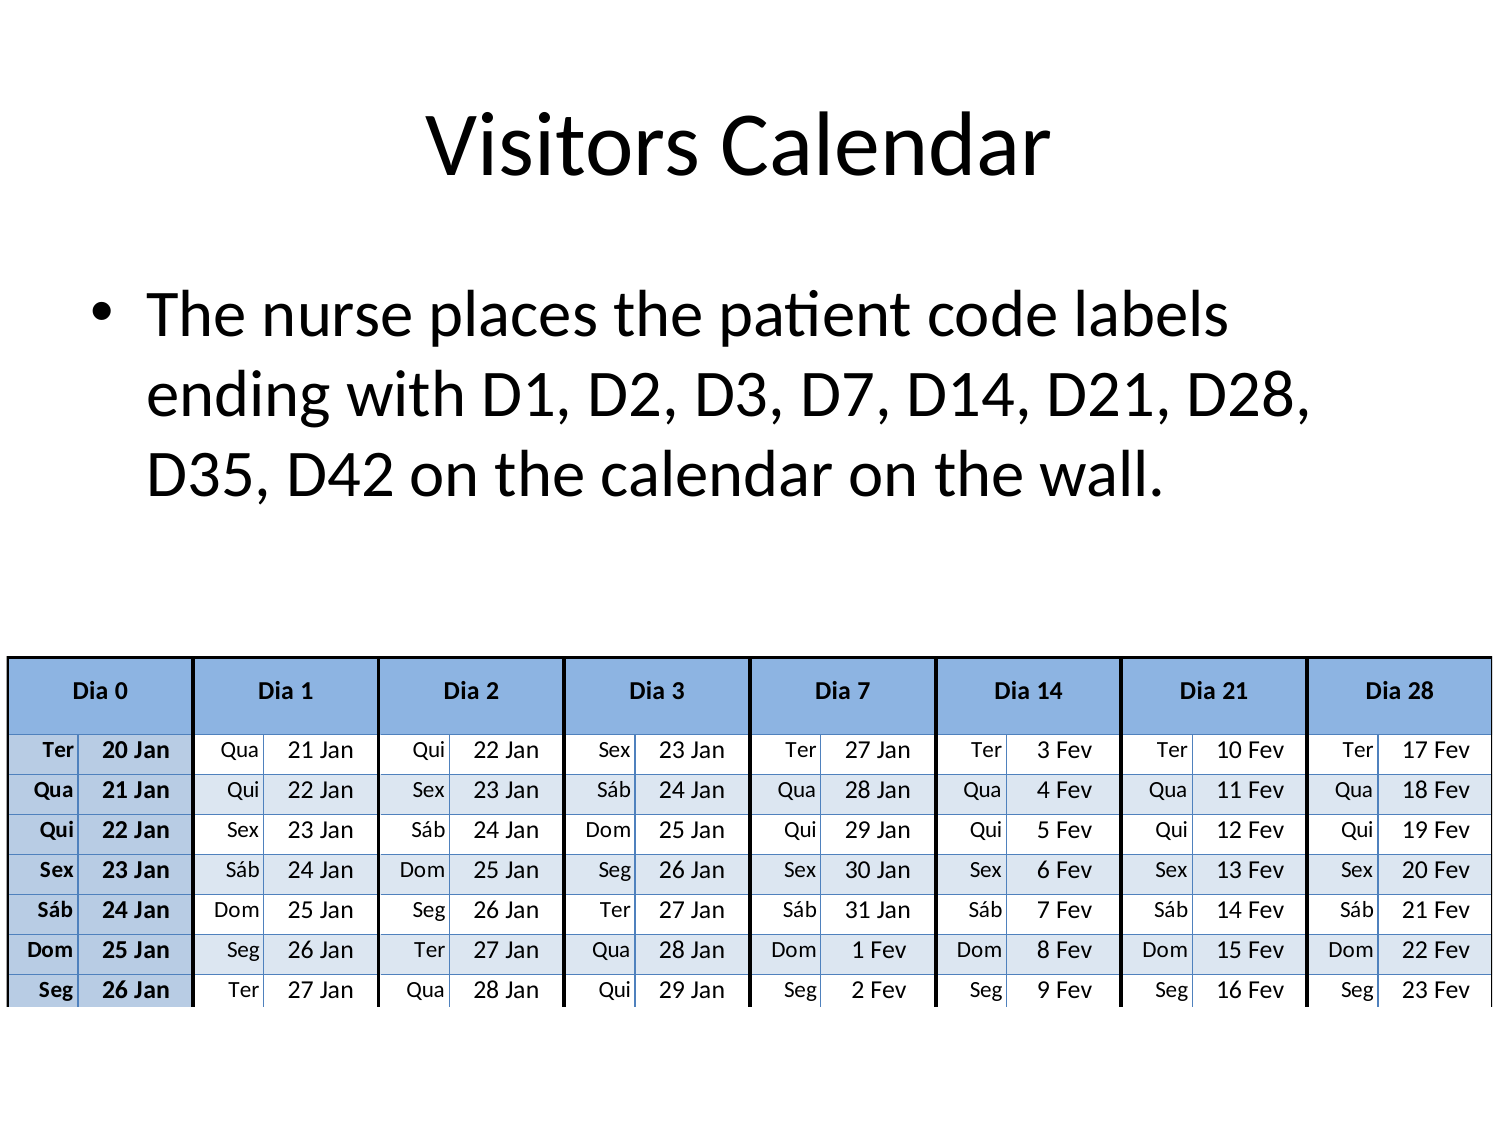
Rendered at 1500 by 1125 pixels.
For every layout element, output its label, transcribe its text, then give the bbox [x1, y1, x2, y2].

list The nurse places the patient code labels ending with D1, D2, D3, D7, D14, D21, D28, D35, D42 on the calendar on the wall. [75, 262, 1425, 654]
title Visitors Calendar [75, 45, 1425, 233]
picture [6, 656, 1494, 1007]
